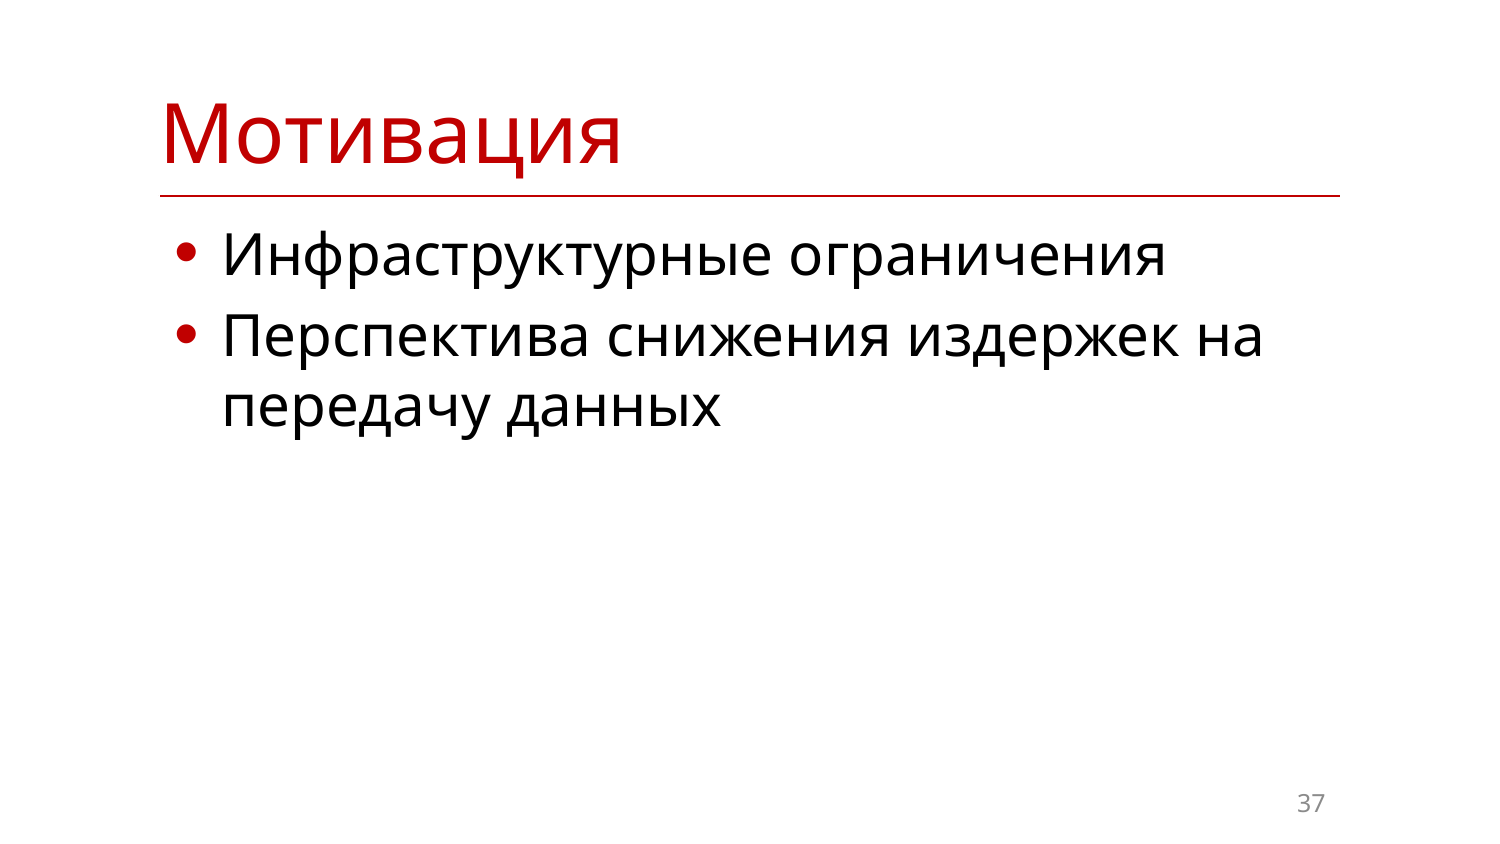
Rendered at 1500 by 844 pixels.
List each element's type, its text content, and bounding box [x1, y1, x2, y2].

slide_number 37 [1074, 782, 1341, 827]
text_box Инфраструктурные ограничения Перспектива снижения издержек на передачу данных [159, 209, 1341, 694]
table_header Мотивация [160, 68, 1340, 195]
